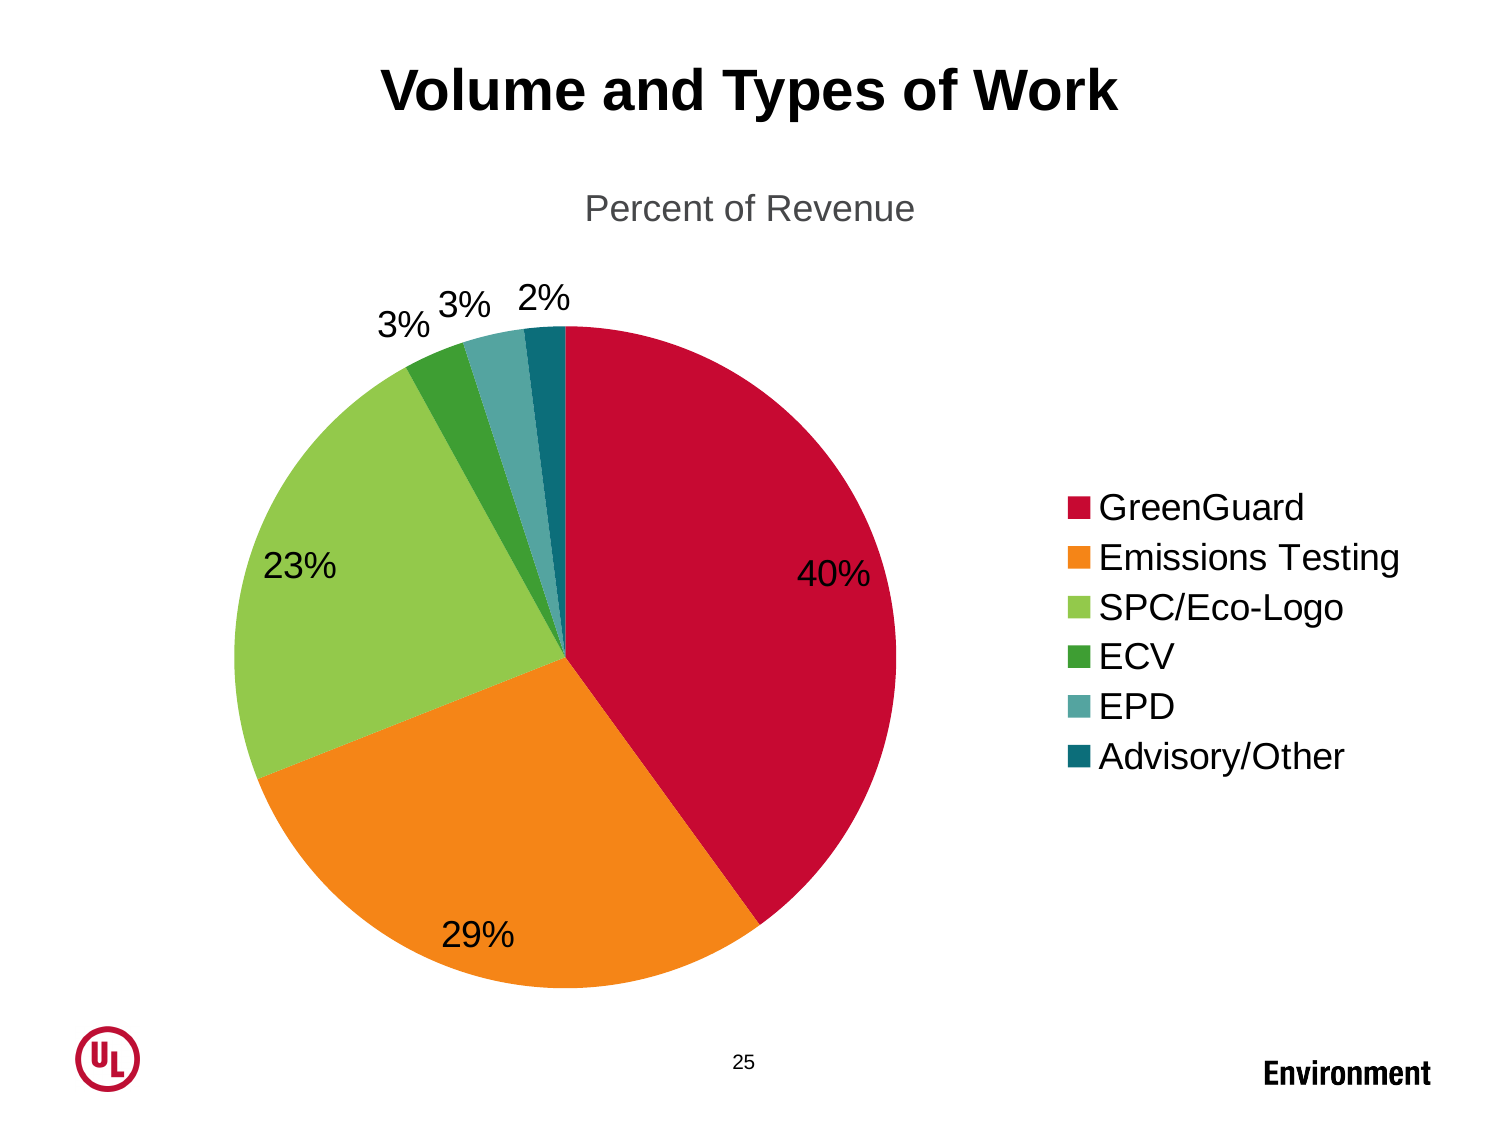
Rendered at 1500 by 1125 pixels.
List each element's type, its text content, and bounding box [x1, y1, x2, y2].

text_box Percent of Revenue [549, 176, 950, 237]
title Volume and Types of Work [0, 44, 1500, 233]
slide_number 25 [665, 1031, 771, 1092]
picture [75, 1026, 140, 1092]
chart [74, 260, 1426, 1004]
picture [1260, 1054, 1436, 1089]
